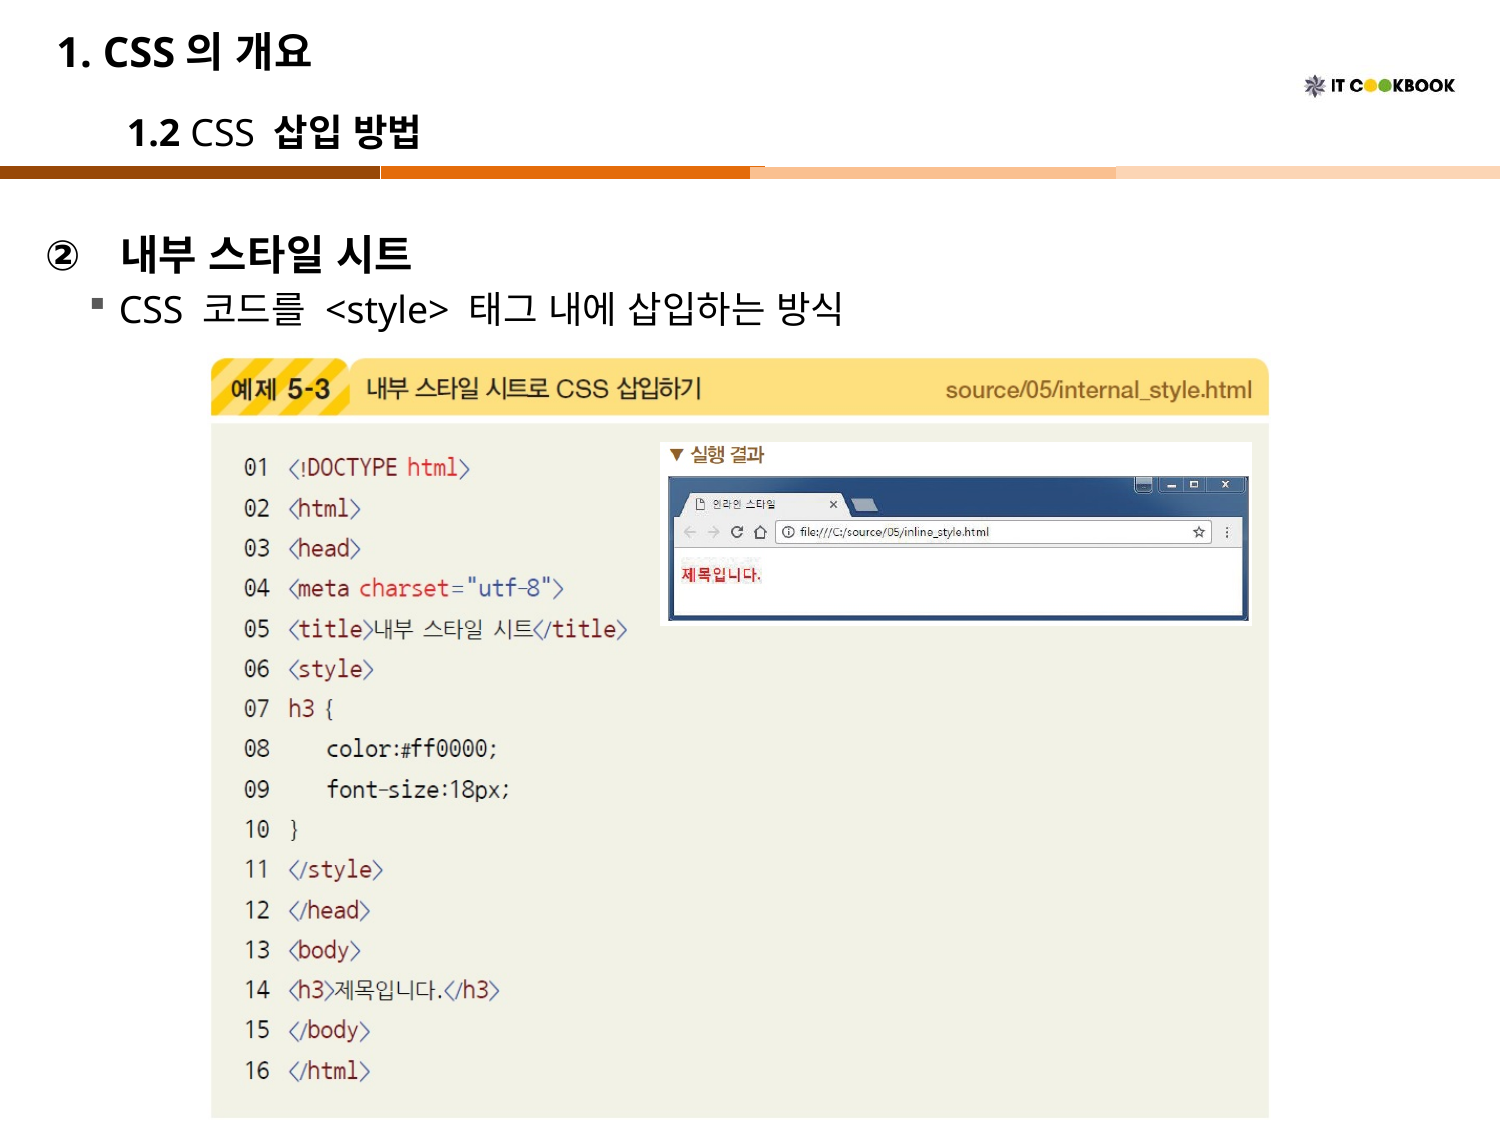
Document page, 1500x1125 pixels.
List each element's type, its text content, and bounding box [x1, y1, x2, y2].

picture [1296, 65, 1459, 103]
text_box 1.2 CSS 삽입 방법 [112, 101, 892, 161]
list 내부 스타일 시트 CSS 코드를 <style> 태그 내에 삽입하는 방식 [29, 196, 1449, 1056]
picture [207, 352, 1271, 1121]
title 1. CSS의 개요 [40, 16, 1282, 85]
